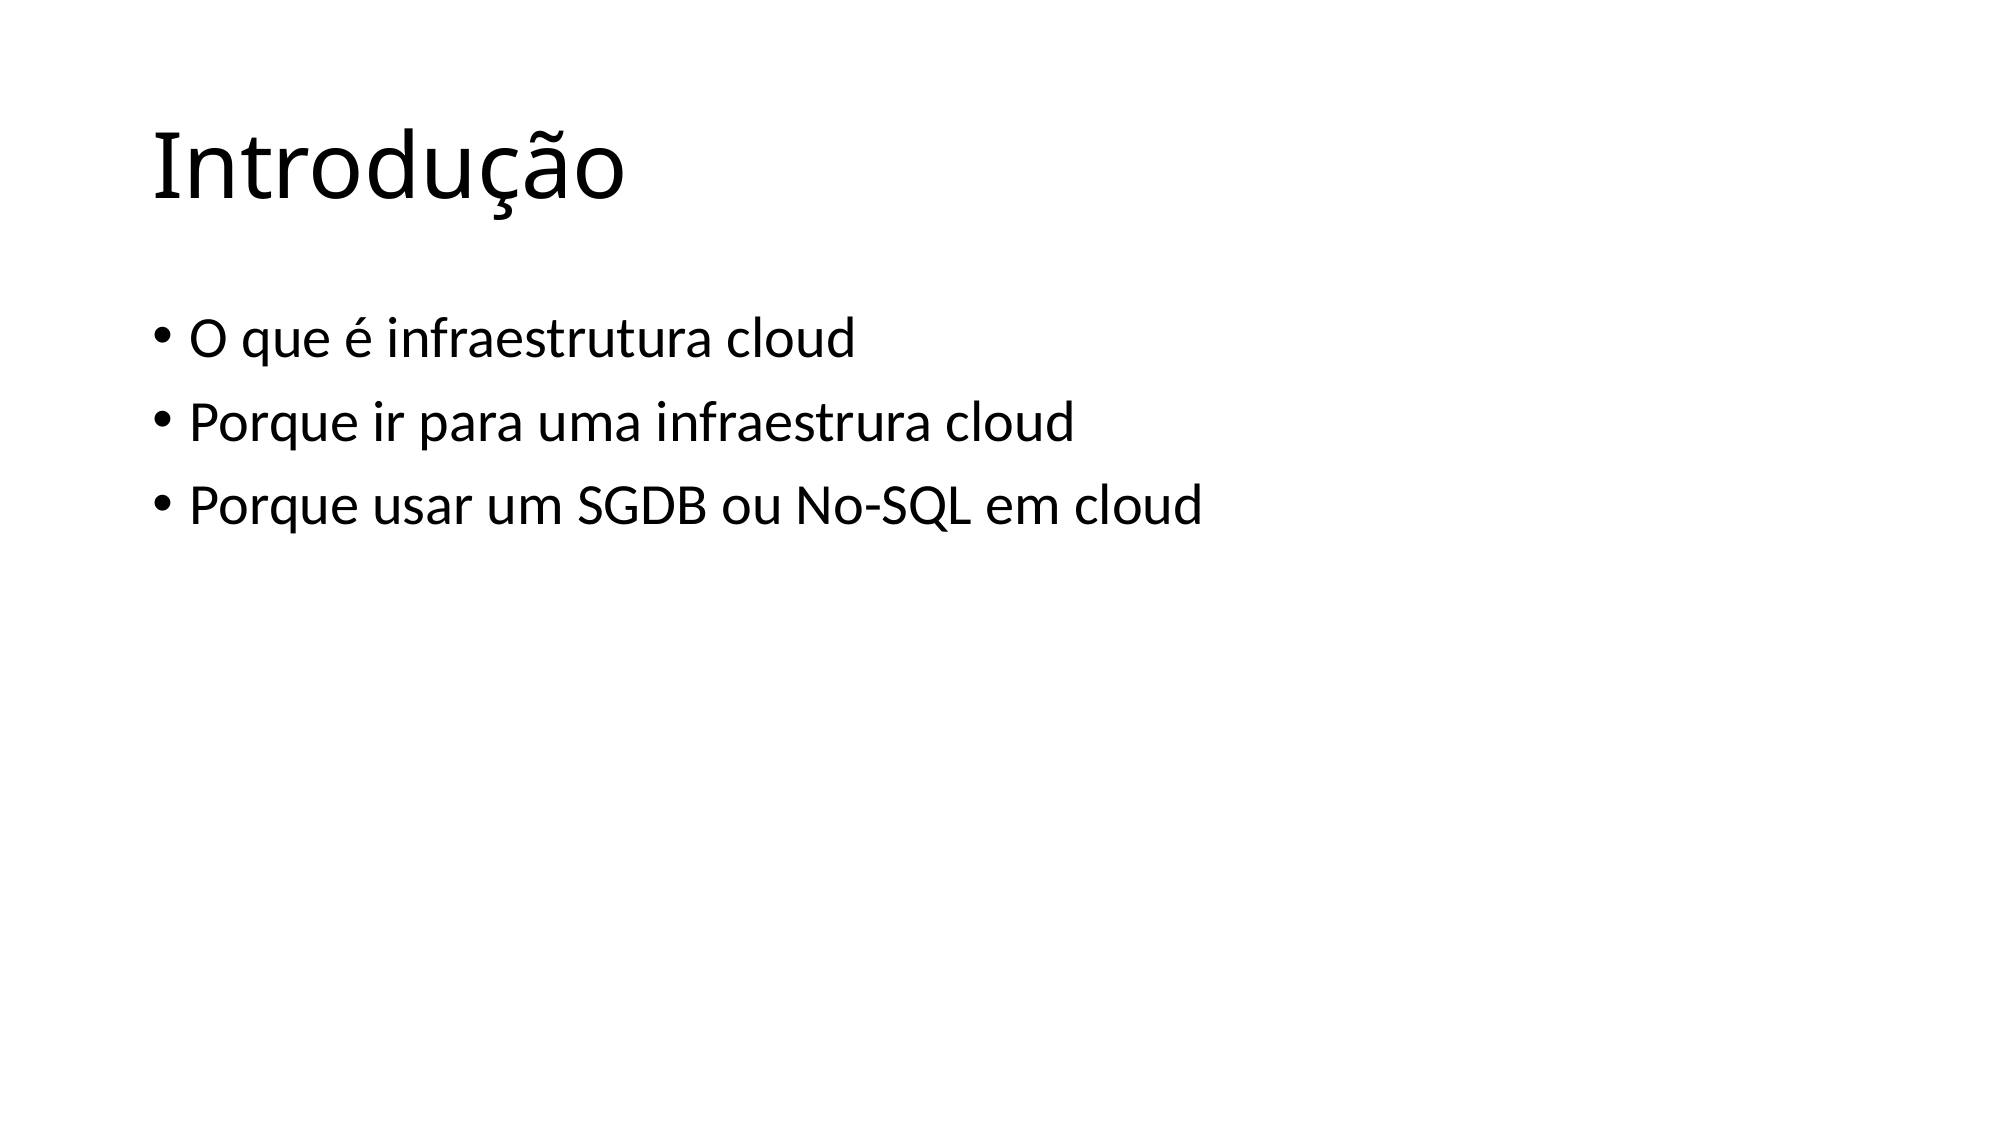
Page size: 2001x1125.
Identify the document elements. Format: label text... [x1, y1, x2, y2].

list O que é infraestrutura cloud Porque ir para uma infraestrura cloud Porque usar um SGDB ou No-SQL em cloud [137, 299, 1863, 1014]
title Introdução [137, 59, 1863, 278]
